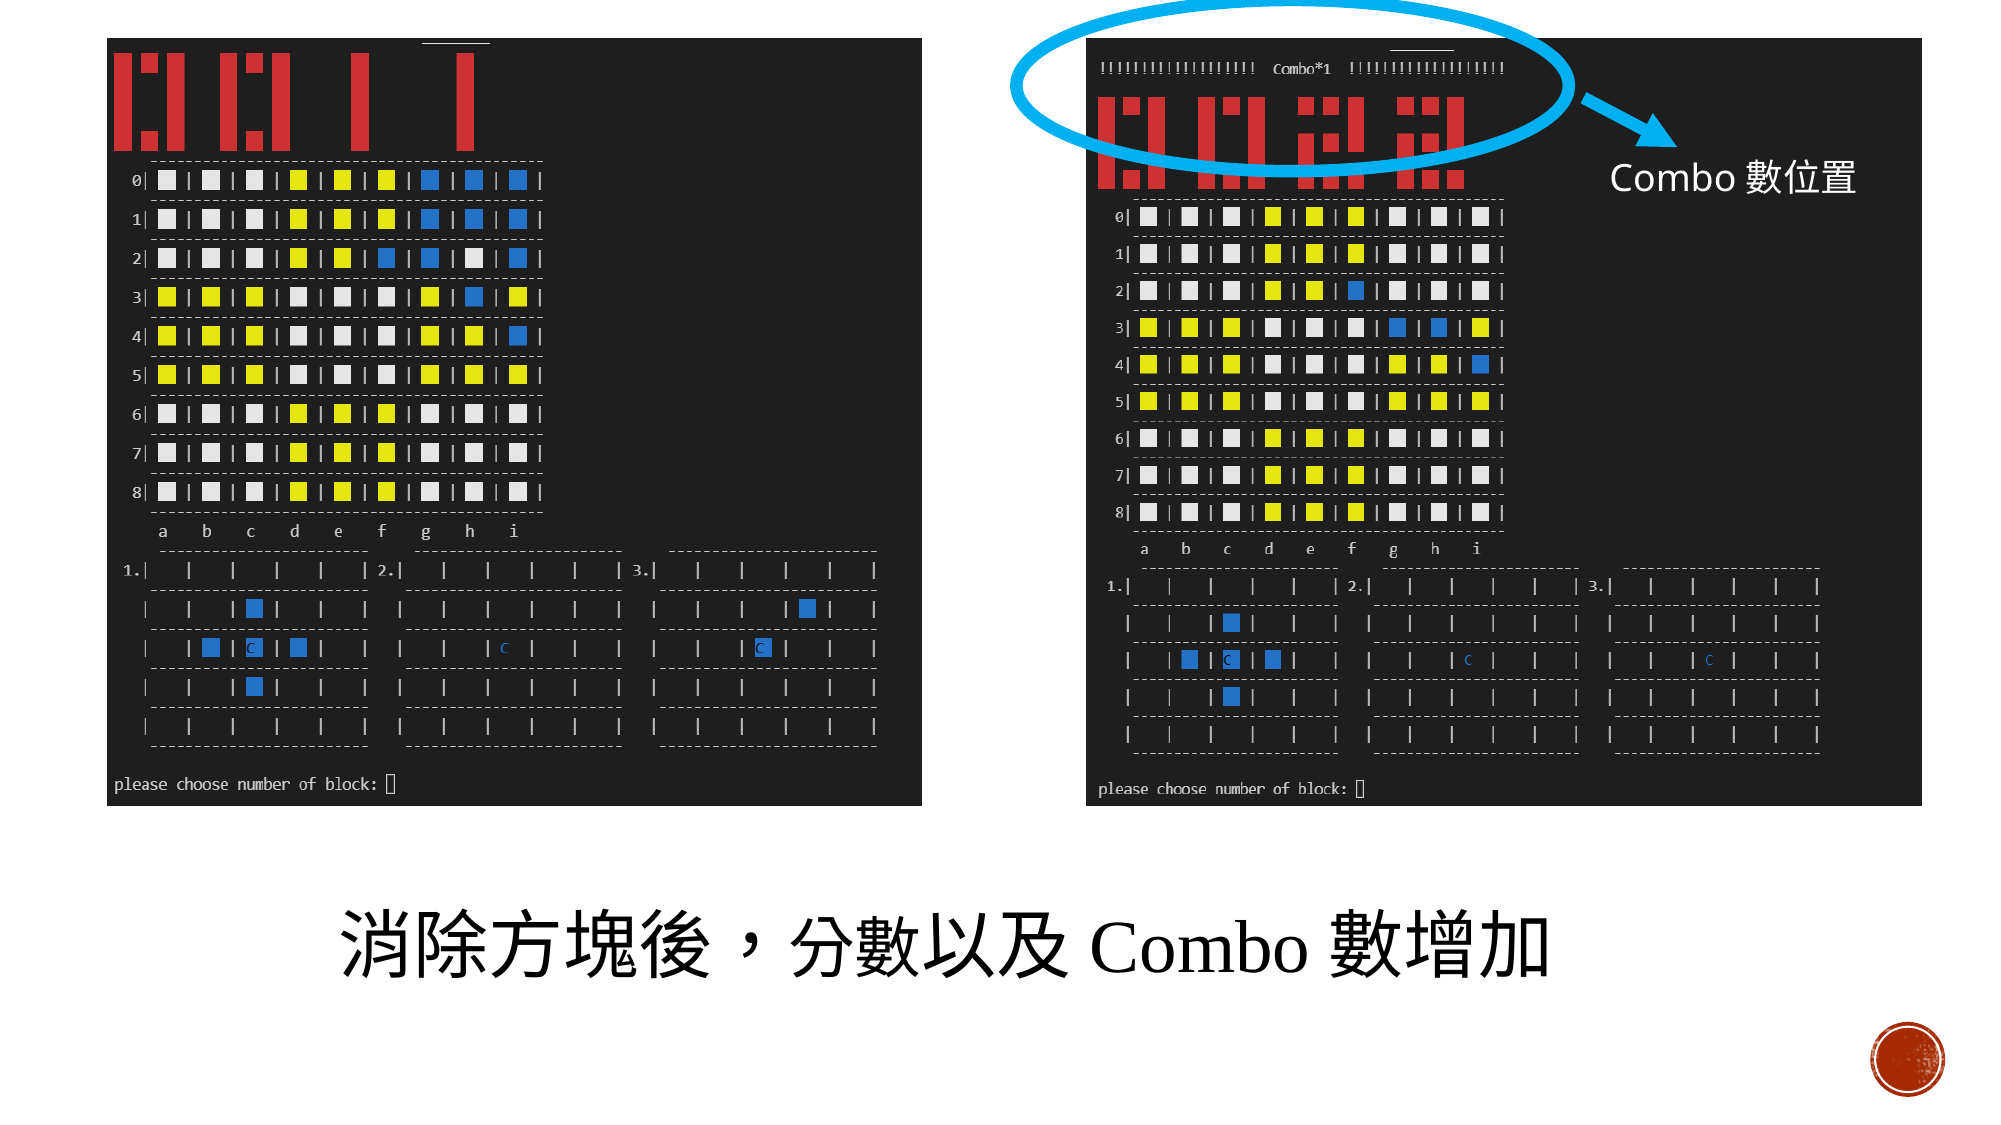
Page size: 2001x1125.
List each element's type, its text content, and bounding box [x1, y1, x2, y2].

text_box 消除方塊後，分數以及Combo數增加 [322, 890, 1569, 996]
text_box [1015, 0, 1525, 144]
picture [1088, 41, 1562, 164]
picture [107, 38, 922, 806]
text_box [1586, 100, 1675, 145]
picture [1086, 38, 1922, 806]
